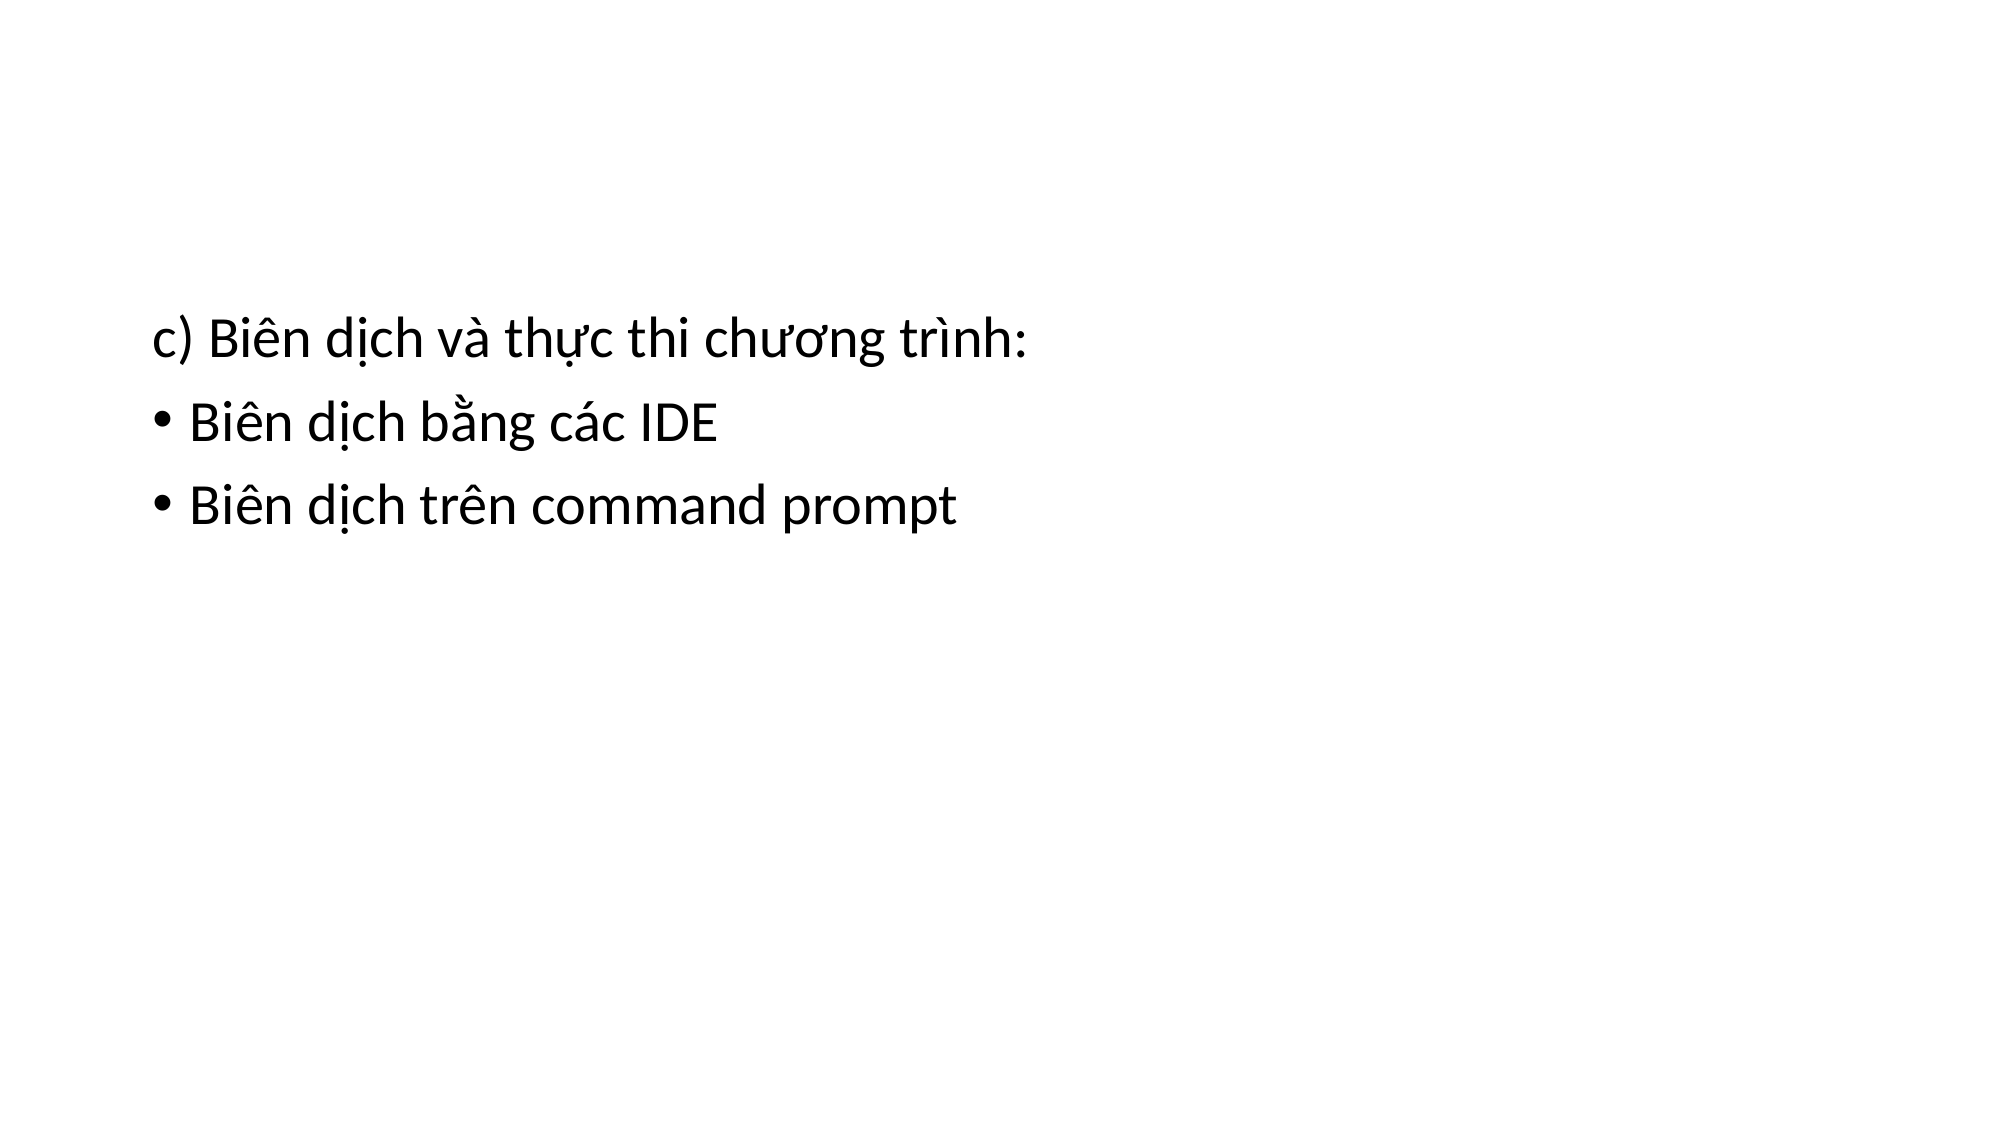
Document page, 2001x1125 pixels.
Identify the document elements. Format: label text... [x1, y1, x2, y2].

list c) Biên dịch và thực thi chương trình: Biên dịch bằng các IDE Biên dịch trên command prompt [137, 299, 1863, 1014]
